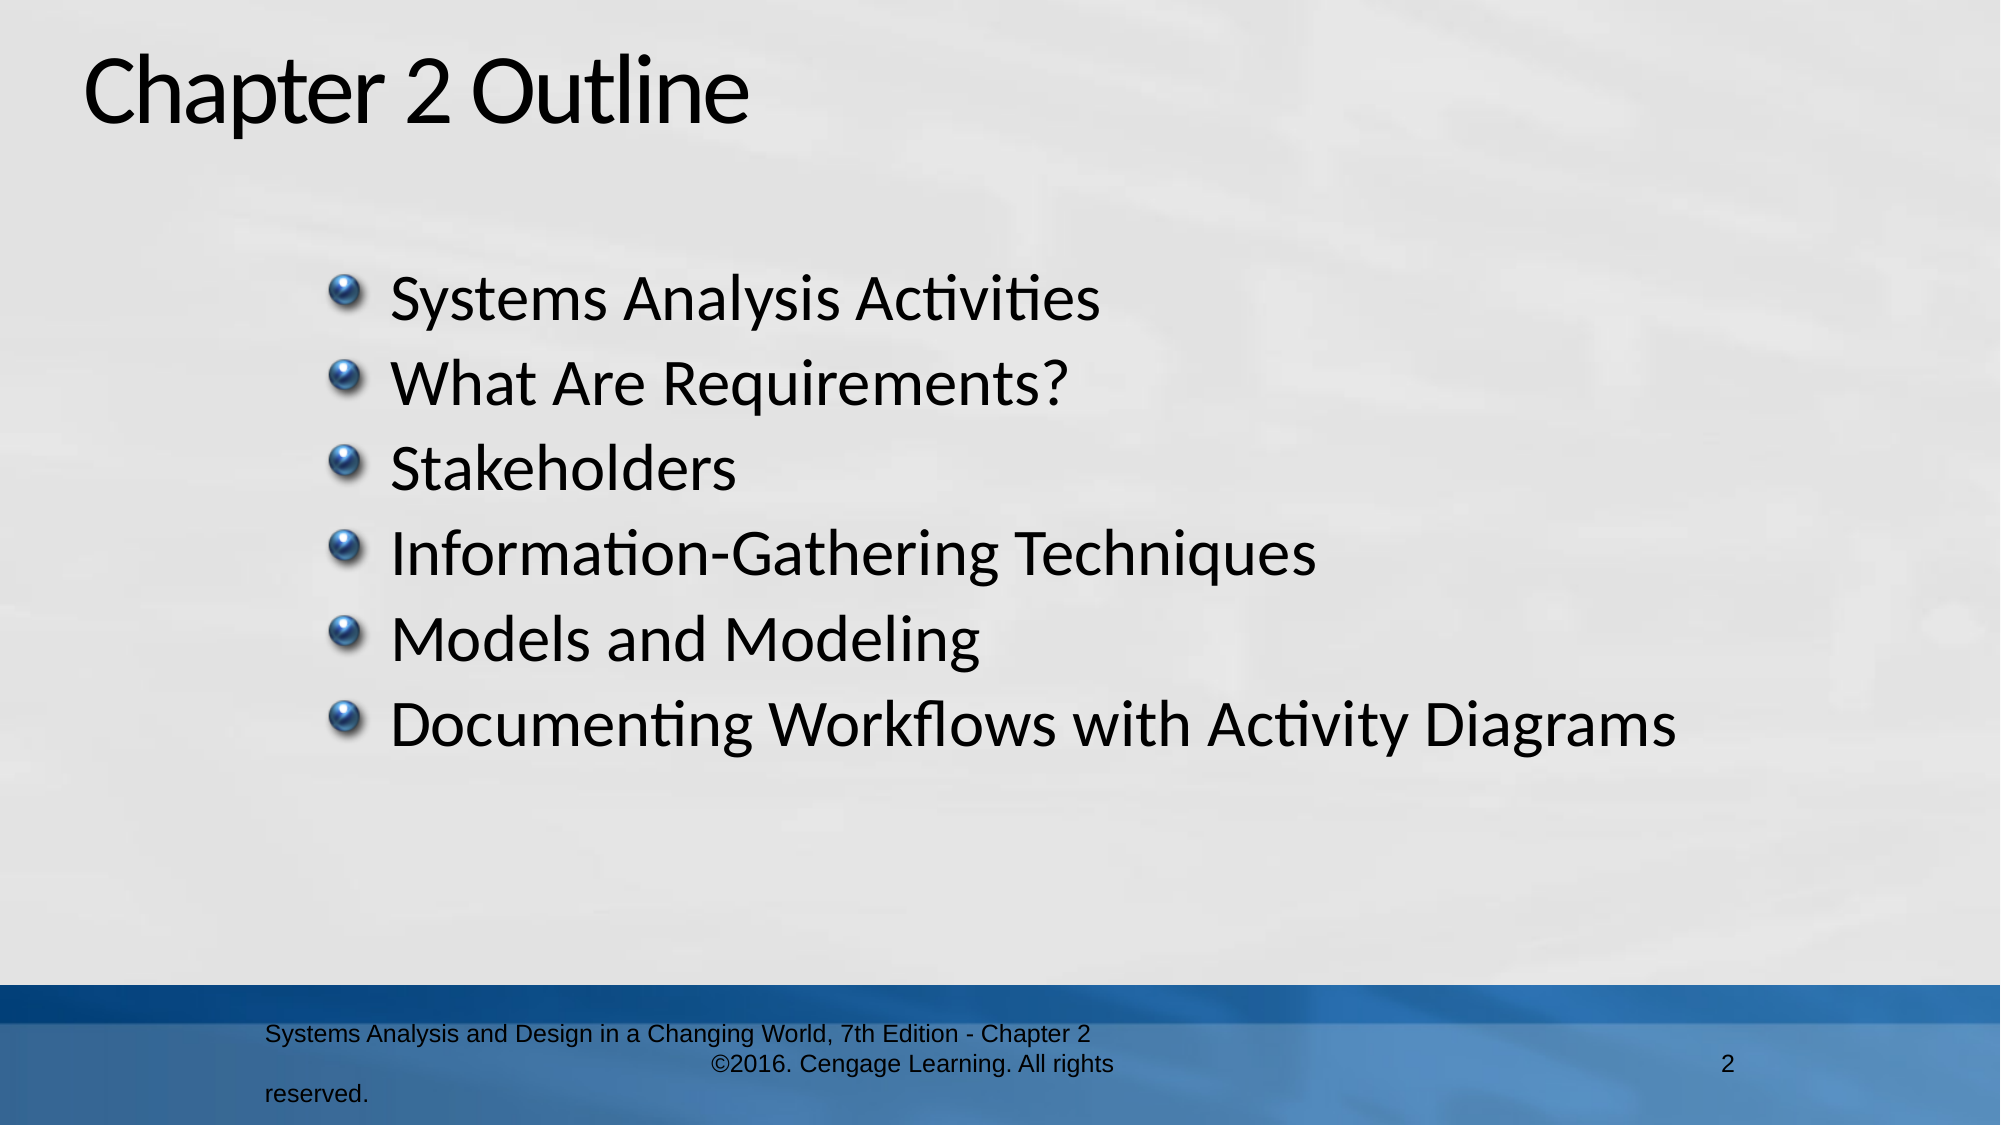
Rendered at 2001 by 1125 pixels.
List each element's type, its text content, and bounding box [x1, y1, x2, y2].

slide_number 2 [1562, 1025, 1750, 1100]
picture [0, 0, 2001, 1125]
title Chapter 2 Outline [83, 37, 1917, 147]
footer Systems Analysis and Design in a Changing World, 7th Edition - Chapter 2 ©2016. Cengage Learning. All rights reserved. [249, 1025, 1150, 1100]
list Systems Analysis Activities What Are Requirements? Stakeholders Information-Gathering Techniques Models and Modeling Documenting Workflows with Activity Diagrams [324, 262, 1713, 780]
